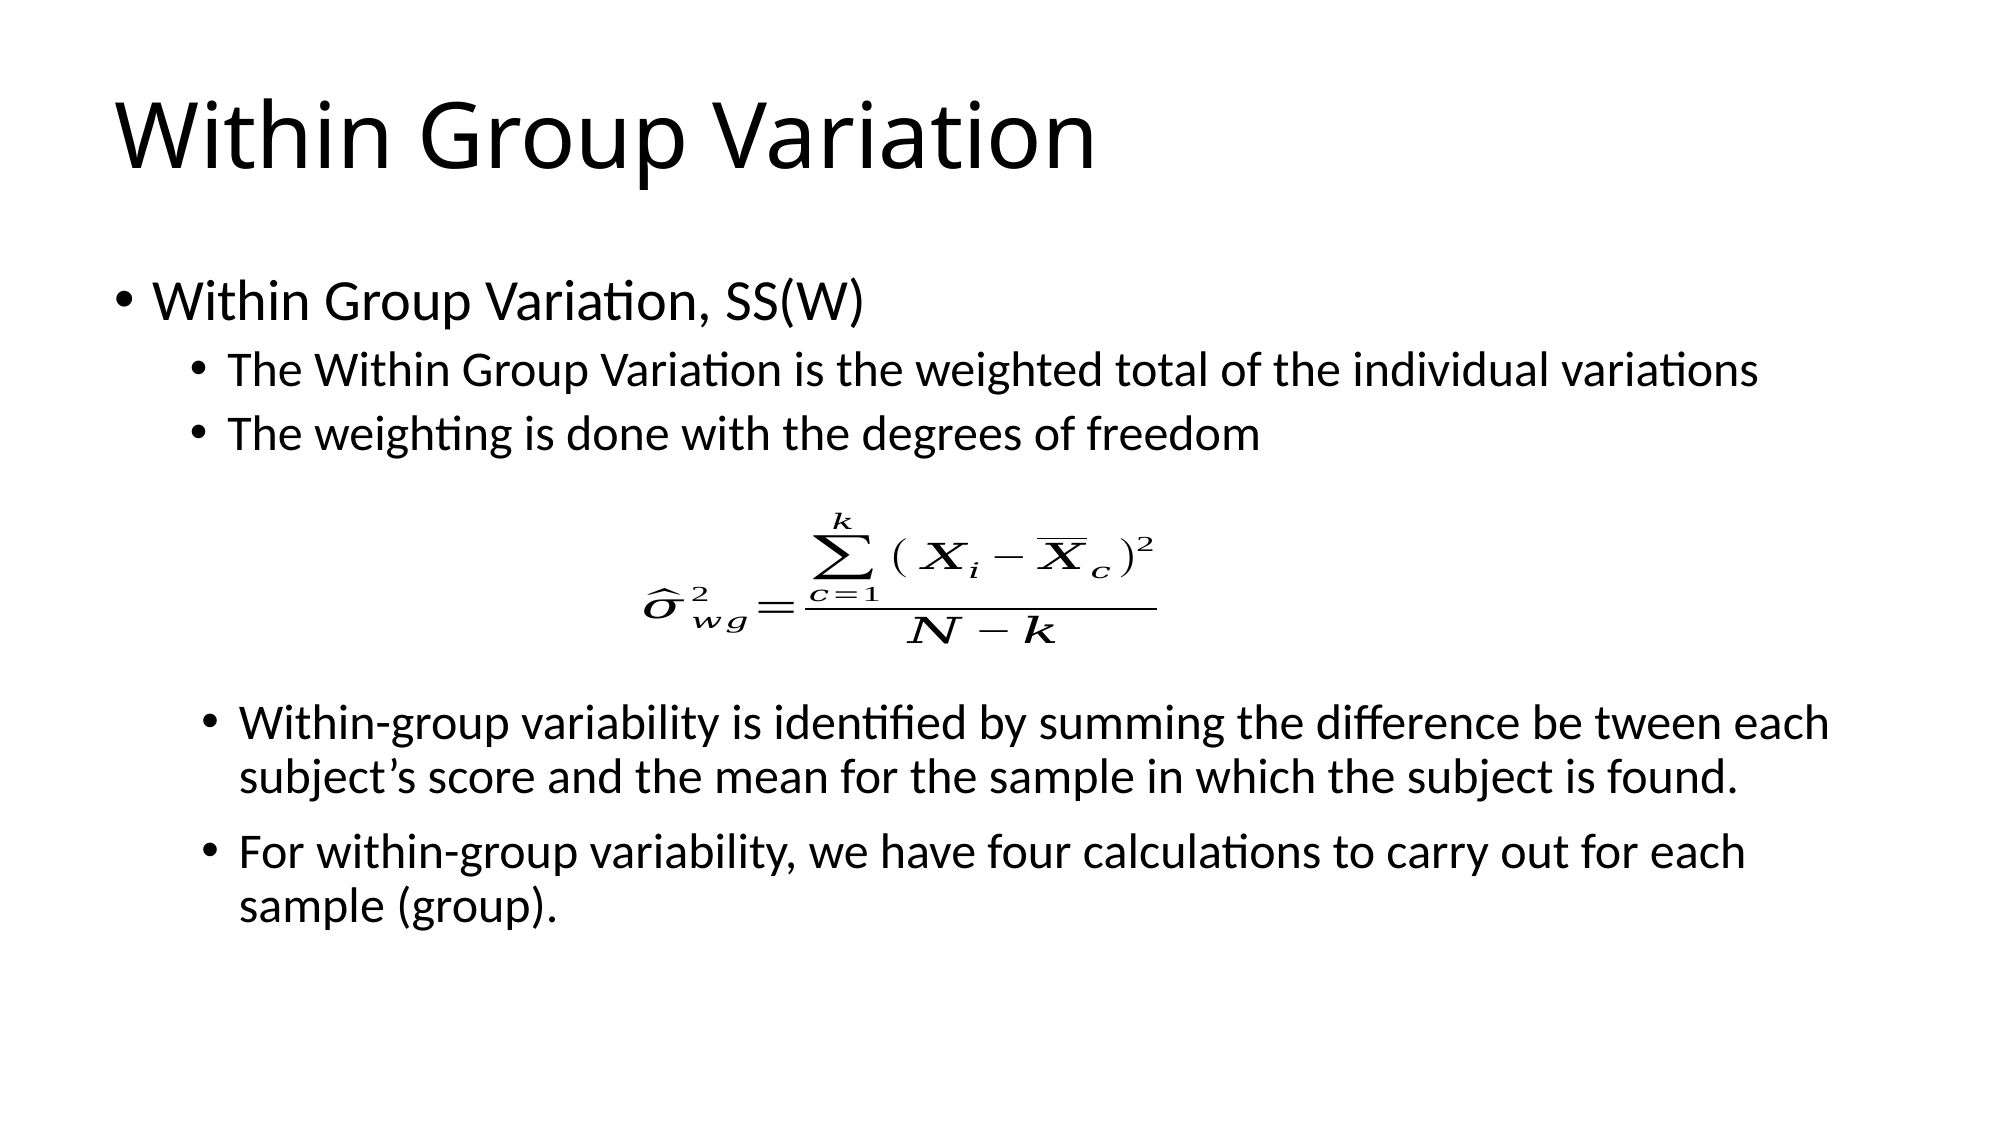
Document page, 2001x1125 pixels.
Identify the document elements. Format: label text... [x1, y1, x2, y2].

list Within-group variability is identified by summing the difference be tween each subject’s score and the mean for the sample in which the subject is found. For within-group variability, we have four calculations to carry out for each sample (group). [186, 688, 1889, 977]
title Within Group Variation [99, 45, 1900, 234]
list Within Group Variation, SS(W) The Within Group Variation is the weighted total of the individual variations The weighting is done with the degrees of freedom [99, 262, 1900, 622]
